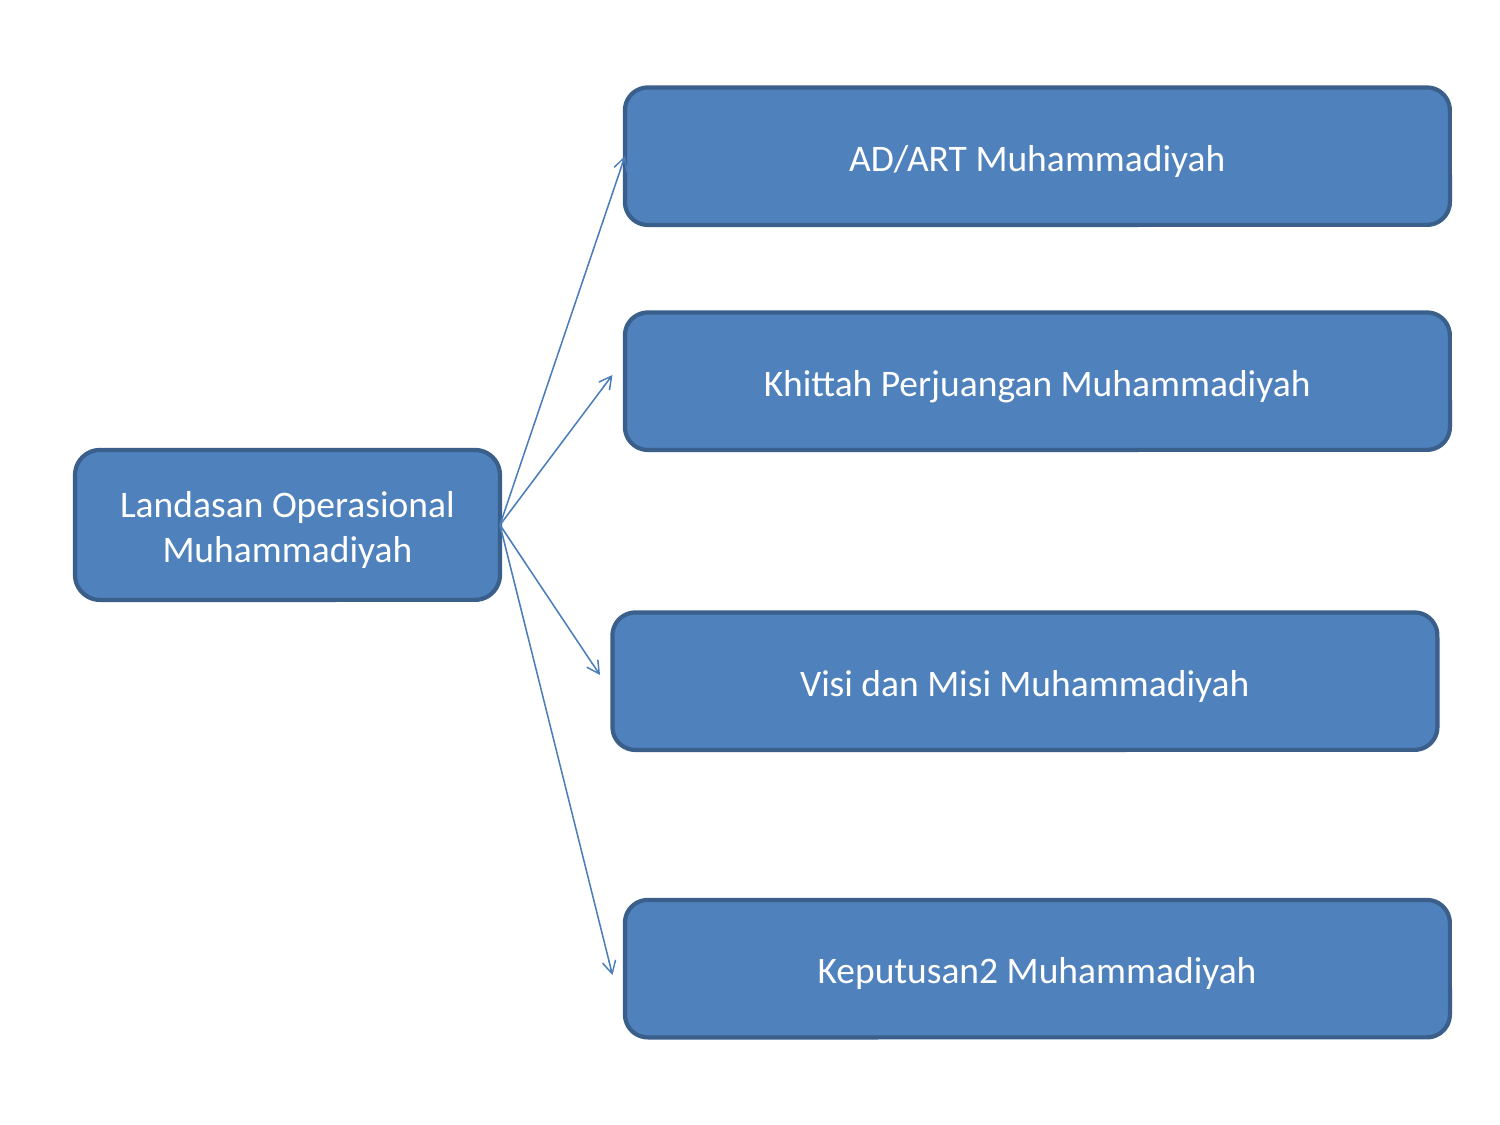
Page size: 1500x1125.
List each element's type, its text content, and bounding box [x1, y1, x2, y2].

text_box Landasan Operasional Muhammadiyah [72, 447, 493, 603]
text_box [499, 155, 626, 526]
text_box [499, 374, 613, 524]
text_box Khittah Perjuangan Muhammadiyah [629, 310, 1453, 453]
text_box Visi dan Misi Muhammadiyah [616, 610, 1440, 753]
text_box AD/ART Muhammadiyah [622, 85, 1453, 228]
text_box Keputusan2 Muhammadiyah [622, 897, 1453, 1040]
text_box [499, 524, 613, 976]
